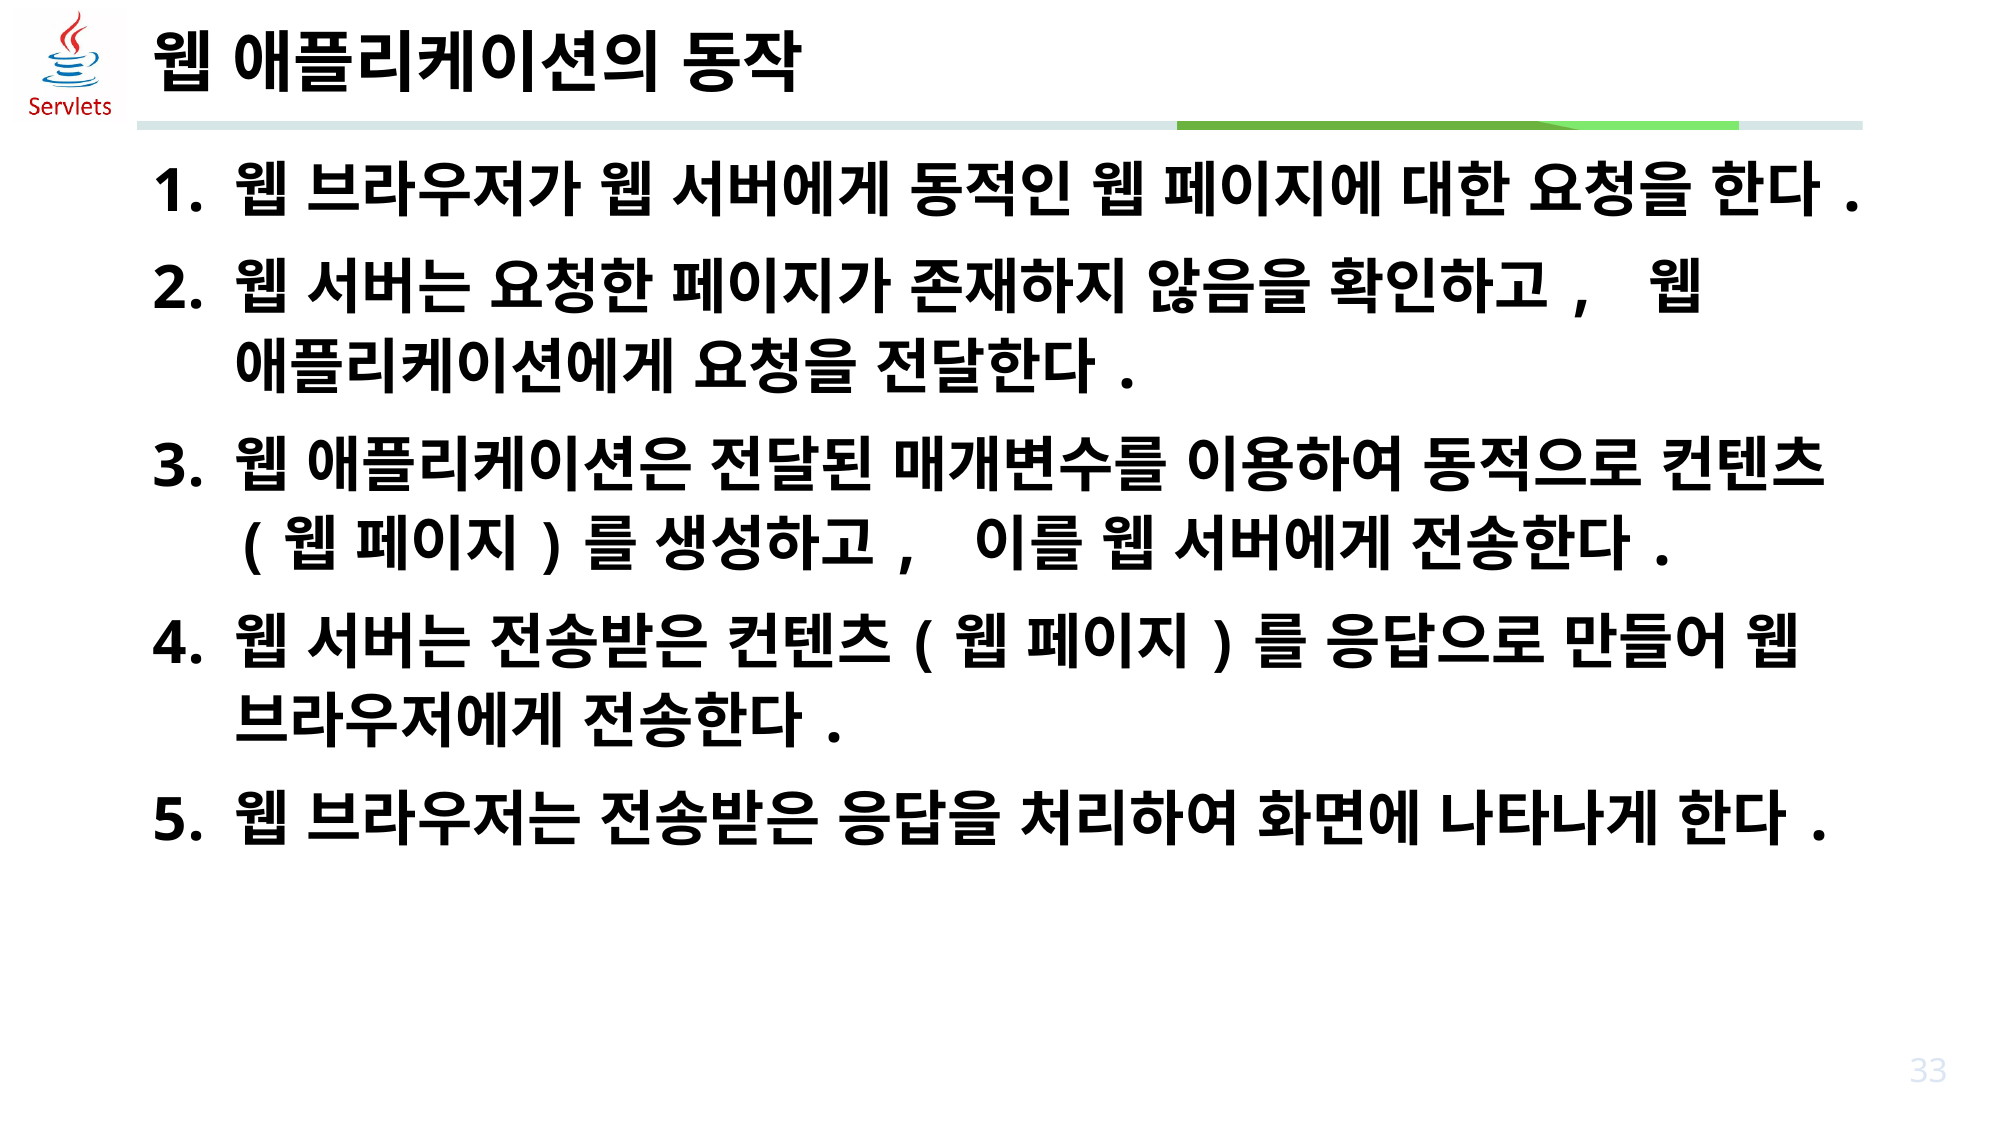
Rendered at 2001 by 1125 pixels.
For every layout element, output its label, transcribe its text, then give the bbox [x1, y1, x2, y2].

picture [137, 122, 1863, 130]
list 웹 브라우저가 웹 서버에게 동적인 웹 페이지에 대한 요청을 한다. 웹 서버는 요청한 페이지가 존재하지 않음을 확인하고, 웹 애플리케이션에게 요청을 전달한다. 웹 애플리케이션은 전달된 매개변수를 이용하여 동적으로 컨텐츠(웹 페이지)를 생성하고, 이를 웹 서버에게 전송한다. 웹 서버는 전송받은 컨텐츠(웹 페이지)를 응답으로 만들어 웹 브라우저에게 전송한다. 웹 브라우저는 전송받은 응답을 처리하여 화면에 나타나게 한다. [137, 136, 1863, 1014]
slide_number 33 [1877, 1041, 1963, 1102]
title 웹 애플리케이션의 동작 [137, 8, 1863, 122]
picture [13, 8, 126, 122]
